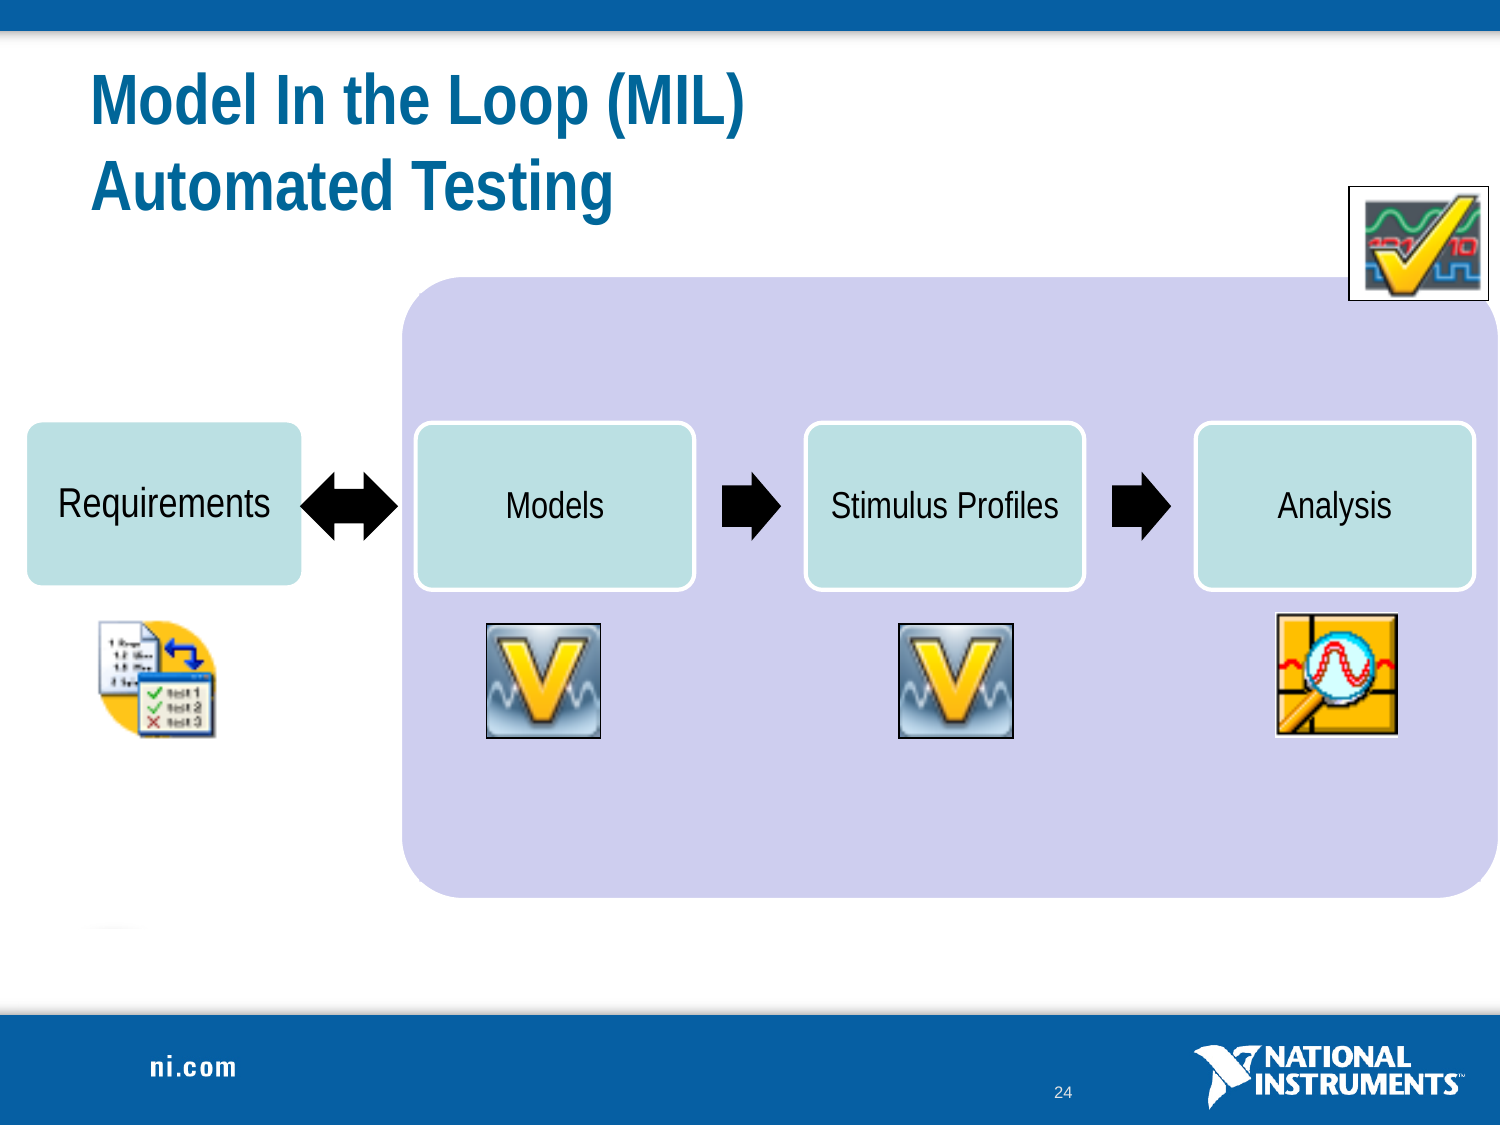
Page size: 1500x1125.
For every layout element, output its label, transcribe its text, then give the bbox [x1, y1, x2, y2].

title Model In the Loop (MIL) Automated Testing [74, 44, 1426, 233]
picture [899, 651, 1013, 738]
picture [1274, 651, 1398, 738]
picture [1349, 187, 1488, 301]
picture [487, 651, 601, 738]
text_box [24, 362, 1476, 651]
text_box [399, 274, 1500, 901]
picture [0, 0, 1500, 1125]
